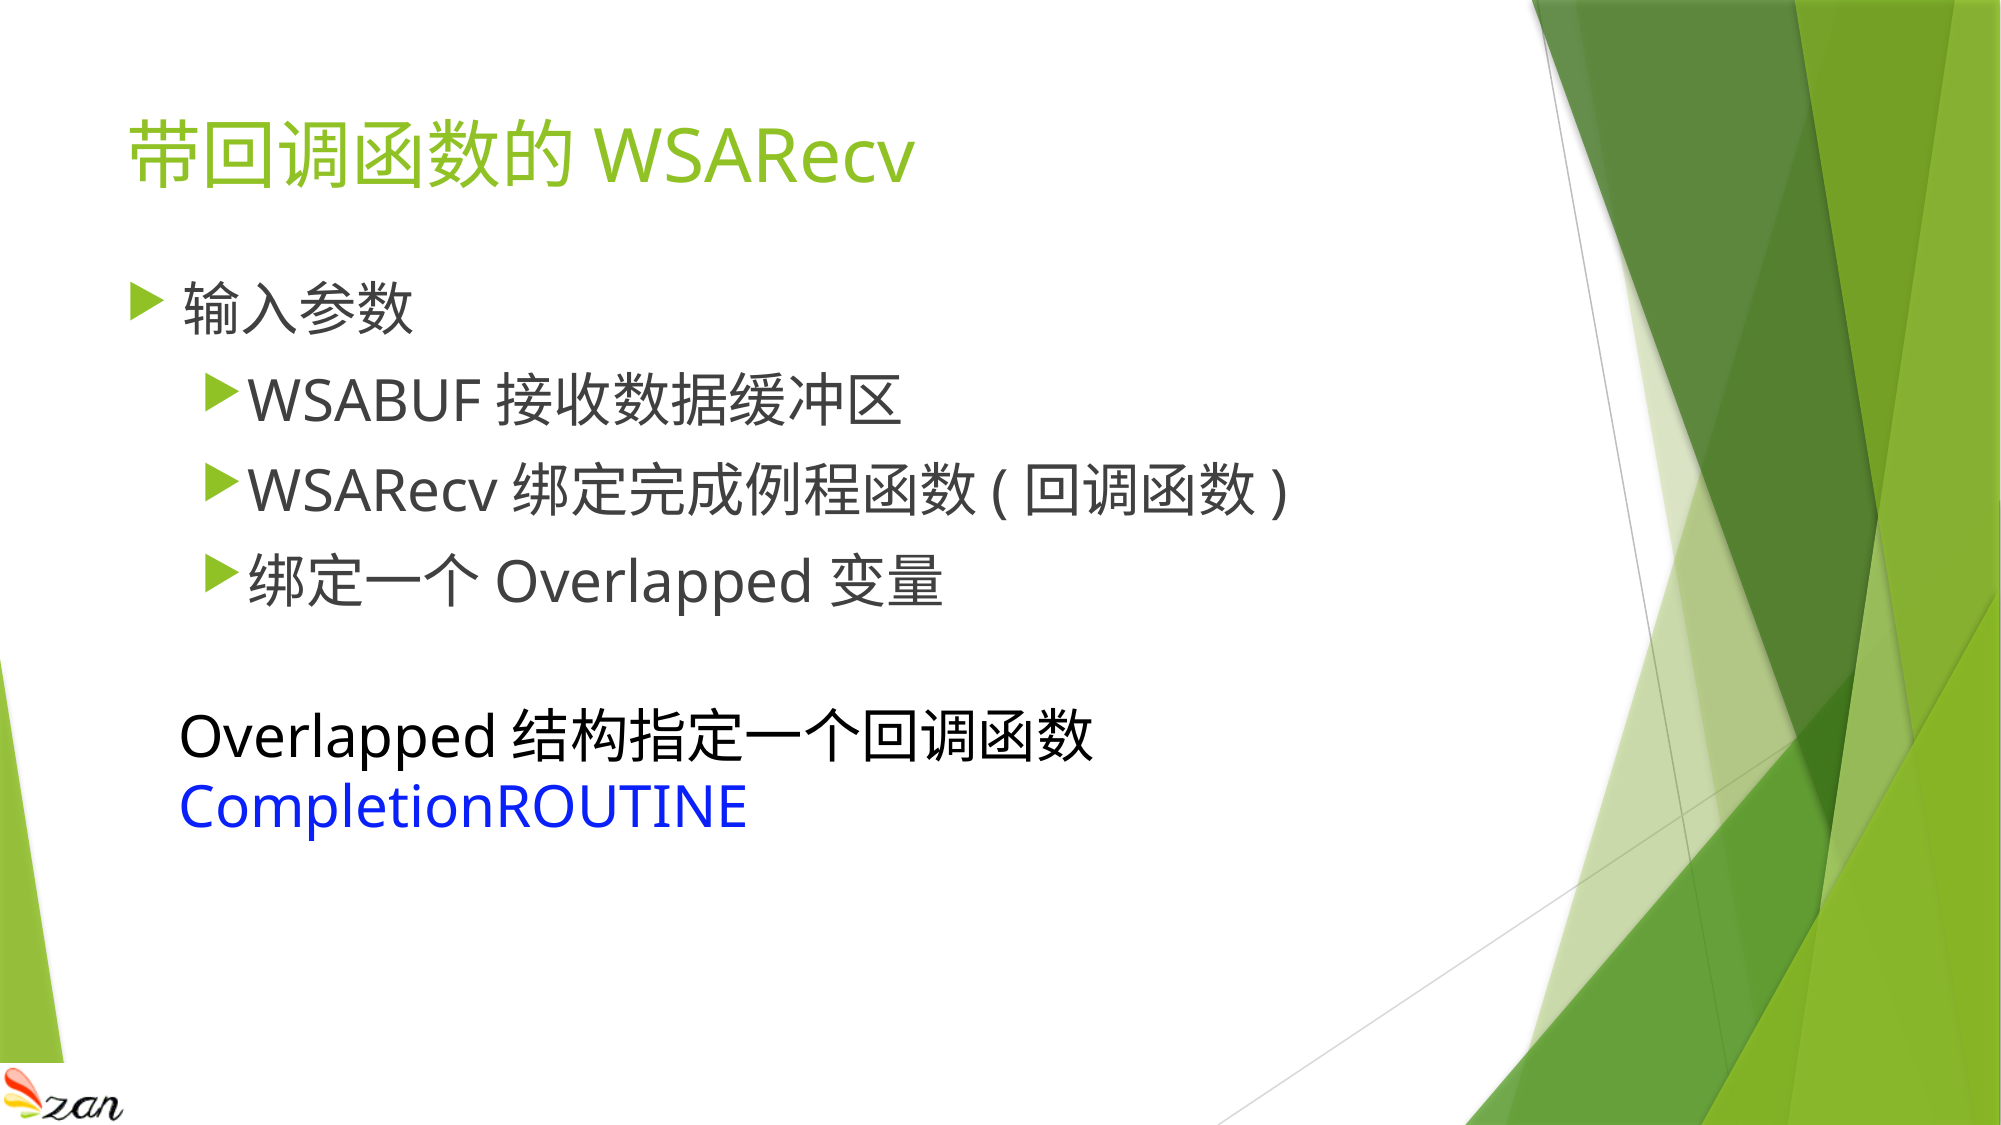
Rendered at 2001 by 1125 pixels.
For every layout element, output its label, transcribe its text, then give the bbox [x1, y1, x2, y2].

text_box Overlapped结构指定一个回调函数CompletionROUTINE [163, 691, 1422, 847]
title 带回调函数的WSARecv [111, 99, 1522, 317]
picture [0, 1063, 128, 1125]
list 输入参数 WSABUF接收数据缓冲区 WSARecv绑定完成例程函数(回调函数) 绑定一个Overlapped变量 [111, 264, 1401, 657]
